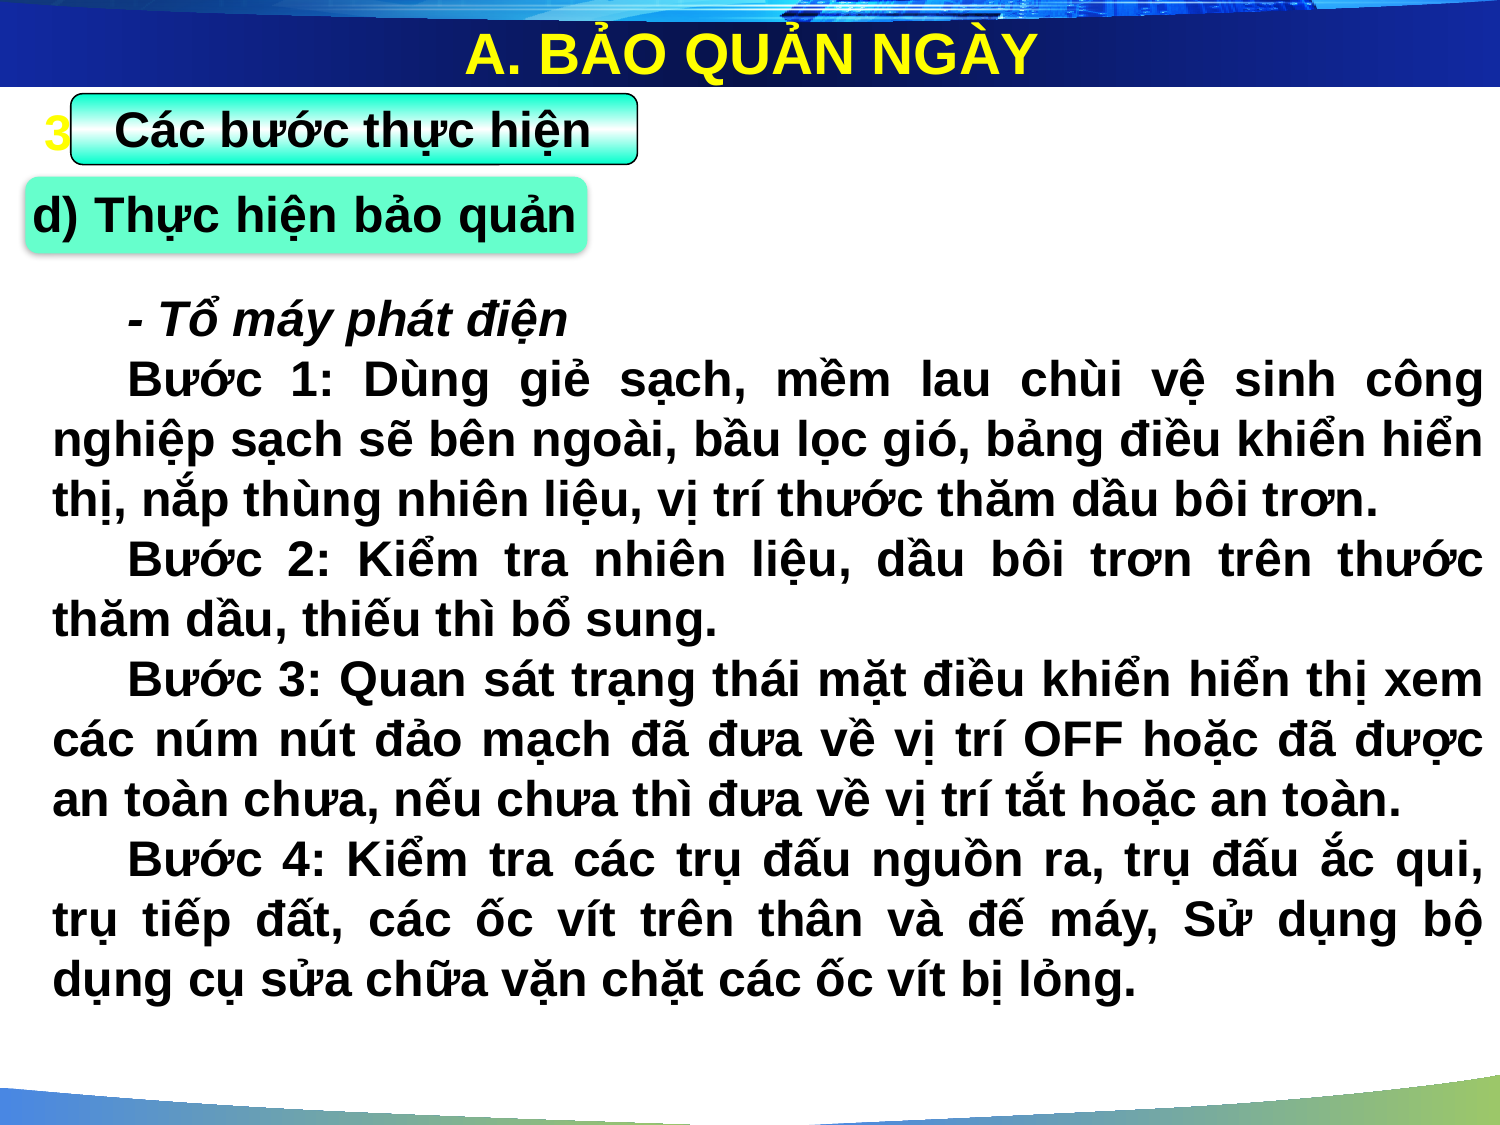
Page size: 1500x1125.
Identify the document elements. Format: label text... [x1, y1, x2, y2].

text_box [29, 250, 583, 254]
text_box d) Thực hiện bảo quản [17, 174, 593, 250]
text_box Các bước thực hiện [99, 94, 638, 165]
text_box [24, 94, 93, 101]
text_box A. BẢO QUẢN NGÀY [2, 8, 1500, 94]
text_box 3 [20, 94, 96, 170]
text_box - Tổ máy phát điện Bước 1: Dùng giẻ sạch, mềm lau chùi vệ sinh công nghiệp sạch sẽ bên ngoài, bầu lọc gió, bảng điều khiển hiển thị, nắp thùng nhiên liệu, vị trí thước thăm dầu bôi trơn. Bước 2: Kiểm tra nhiên liệu, dầu bôi trơn trên thước thăm dầu, thiếu thì bổ sung. Bước 3: Quan sát trạng thái mặt điều khiển hiển thị xem các núm nút đảo mạch đã đưa về vị trí OFF hoặc đã được an toàn chưa, nếu chưa thì đưa về vị trí tắt hoặc an toàn. Bước 4: Kiểm tra các trụ đấu nguồn ra, trụ đấu ắc qui, trụ tiếp đất, các ốc vít trên thân và đế máy, Sử dụng bộ dụng cụ sửa chữa vặn chặt các ốc vít bị lỏng. [37, 278, 1500, 1014]
